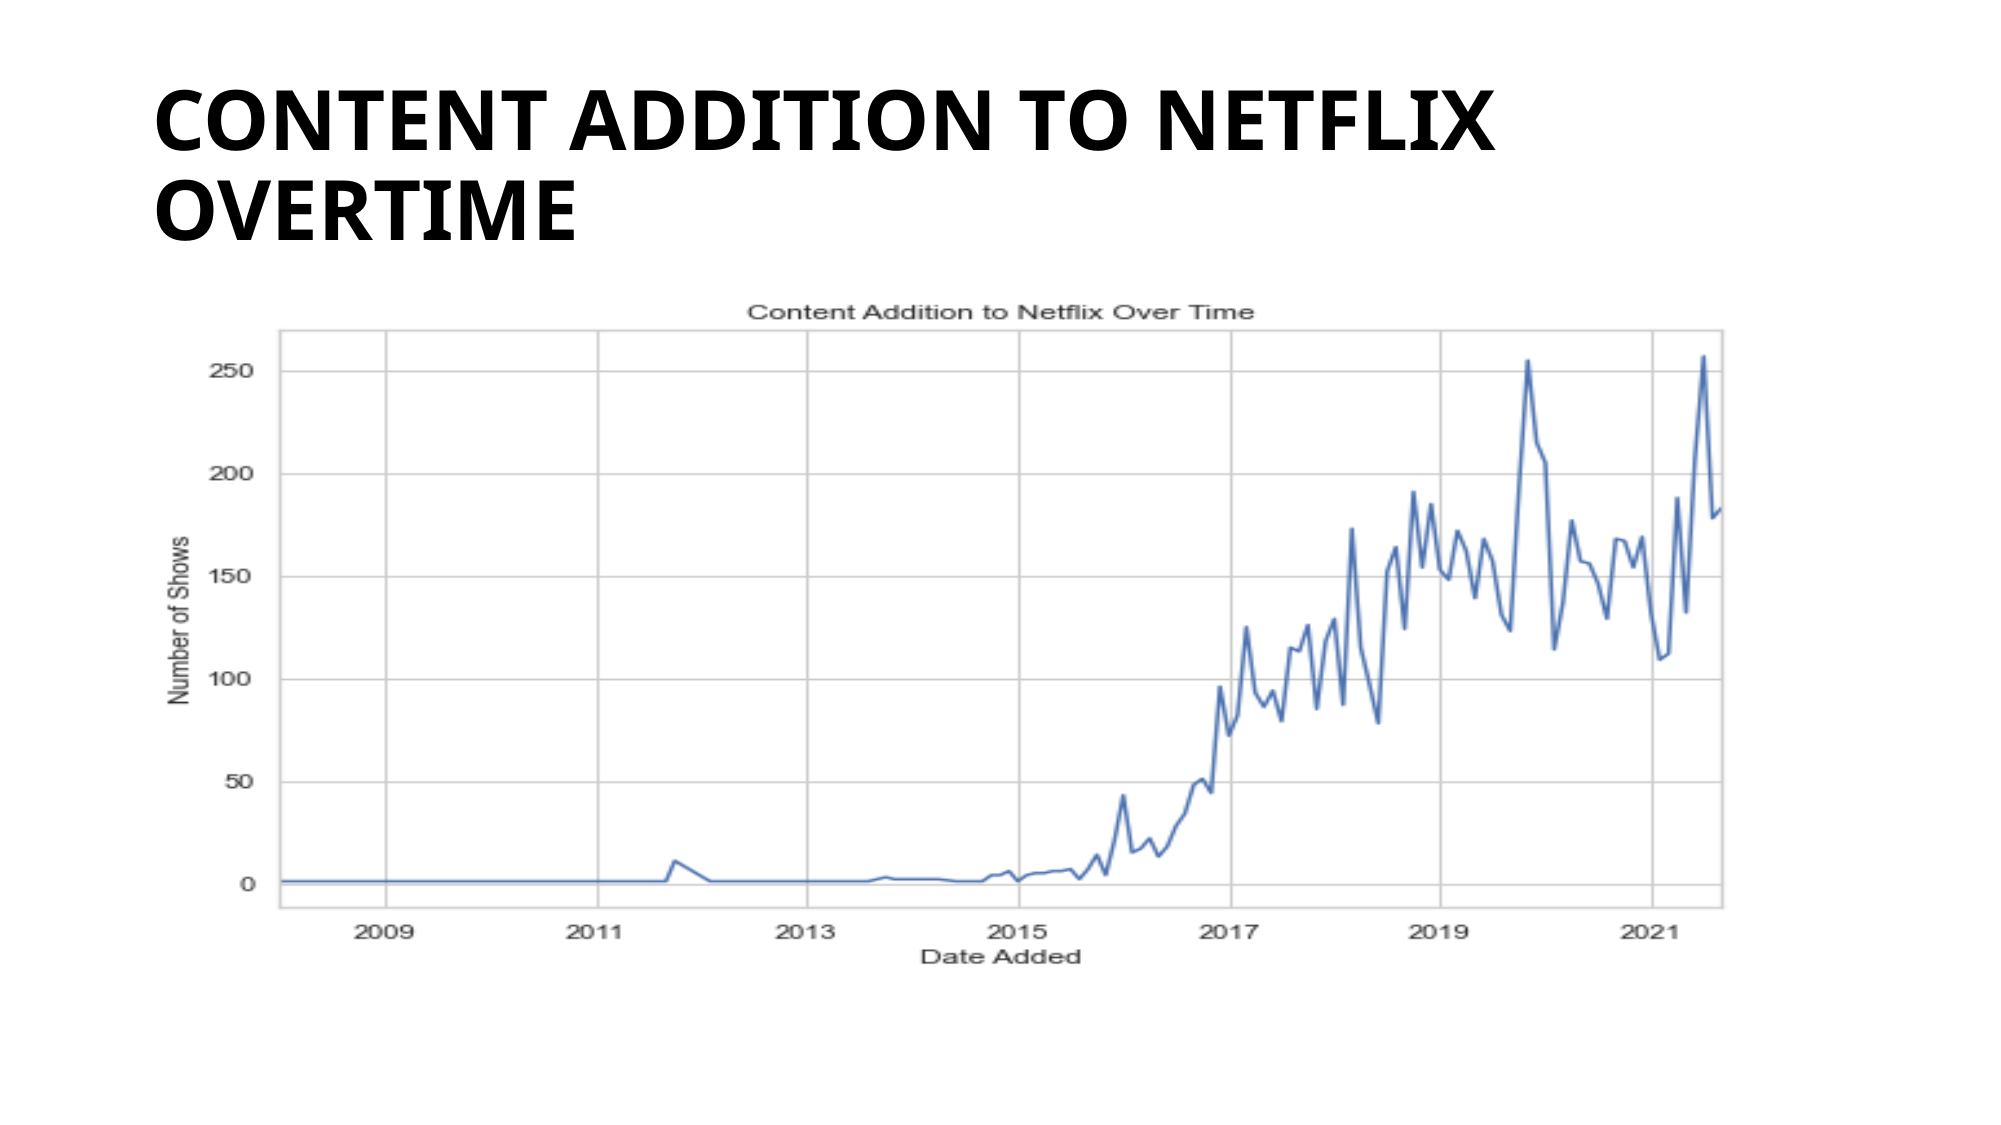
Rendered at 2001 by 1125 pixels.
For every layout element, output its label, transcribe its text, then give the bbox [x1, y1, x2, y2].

title CONTENT ADDITION TO NETFLIX OVERTIME [137, 59, 1740, 278]
picture [152, 293, 1740, 980]
